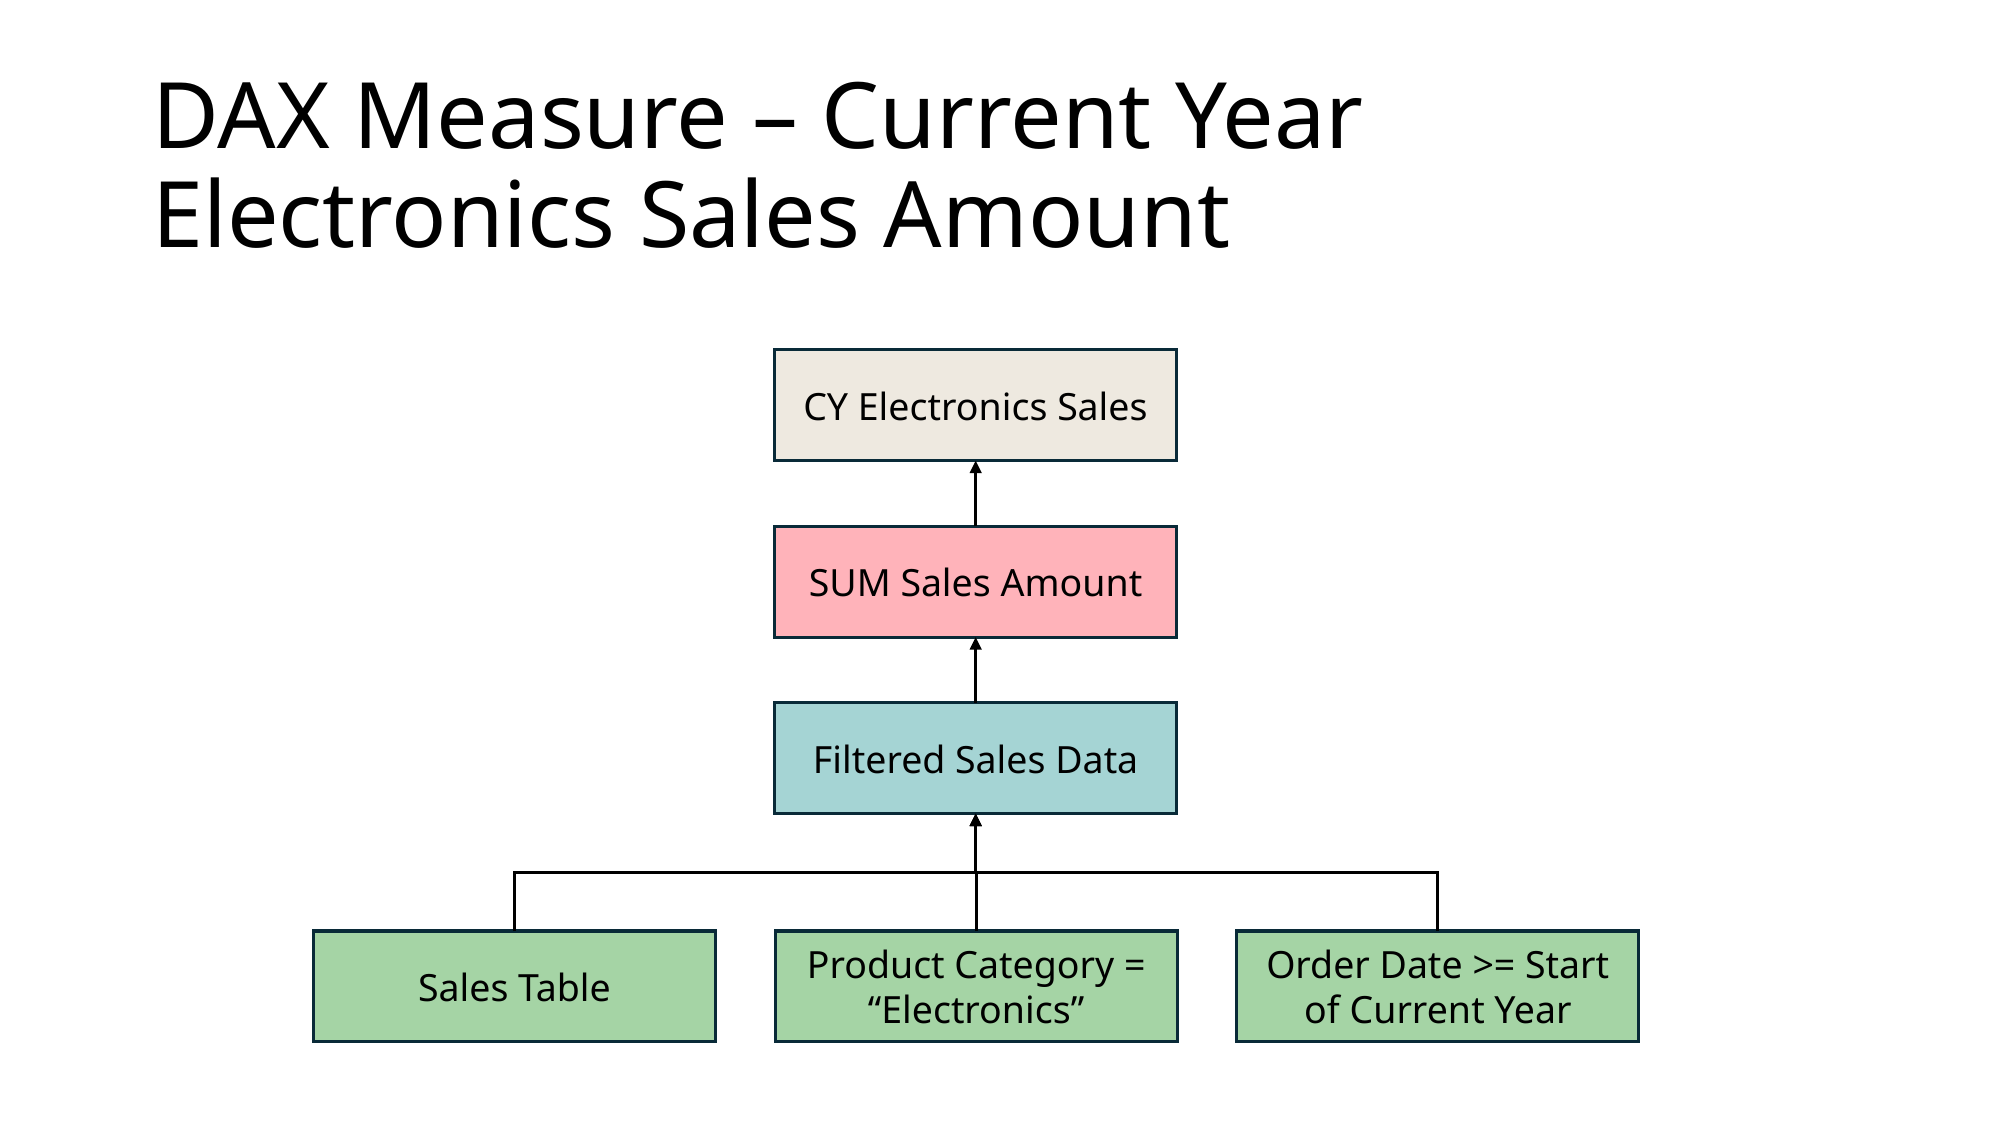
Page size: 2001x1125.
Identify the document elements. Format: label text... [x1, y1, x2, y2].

text_box Filtered Sales Data [805, 701, 1147, 815]
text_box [942, 669, 1009, 673]
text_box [1147, 640, 1266, 1104]
text_box CY Electronics Sales [773, 348, 1178, 462]
text_box Order Date >= Start of Current Year [1266, 929, 1640, 1043]
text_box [685, 641, 805, 1104]
text_box Product Category = “Electronics” [805, 929, 1147, 1043]
title DAX Measure – Current Year Electronics Sales Amount [137, 59, 1863, 278]
text_box SUM Sales Amount [773, 525, 1178, 639]
text_box Sales Table [312, 929, 685, 1043]
